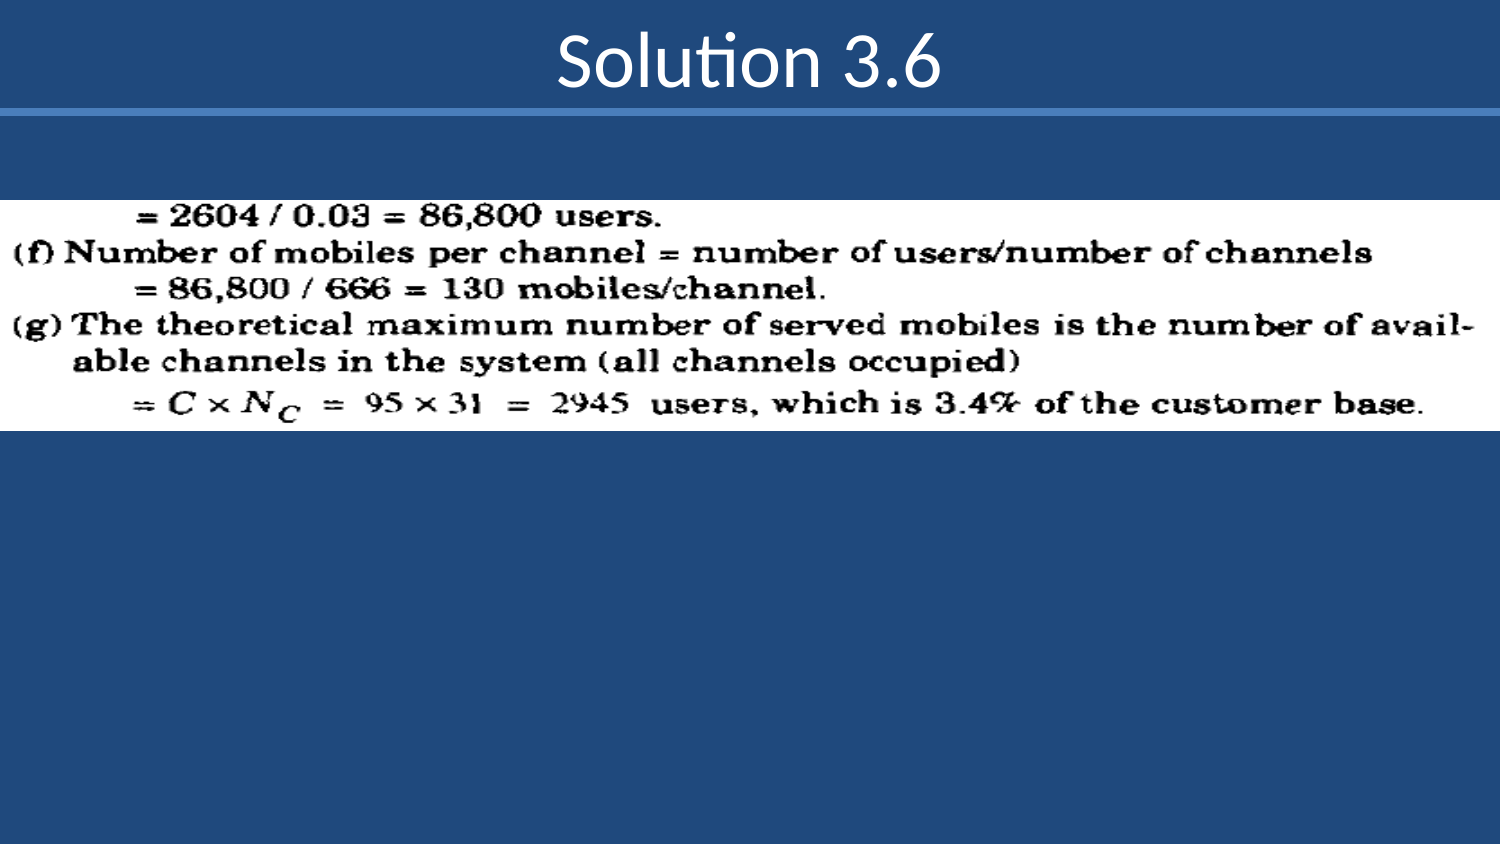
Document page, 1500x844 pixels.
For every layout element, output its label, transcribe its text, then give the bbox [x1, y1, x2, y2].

title Solution 3.6 [0, 0, 1500, 108]
picture [0, 200, 1500, 431]
